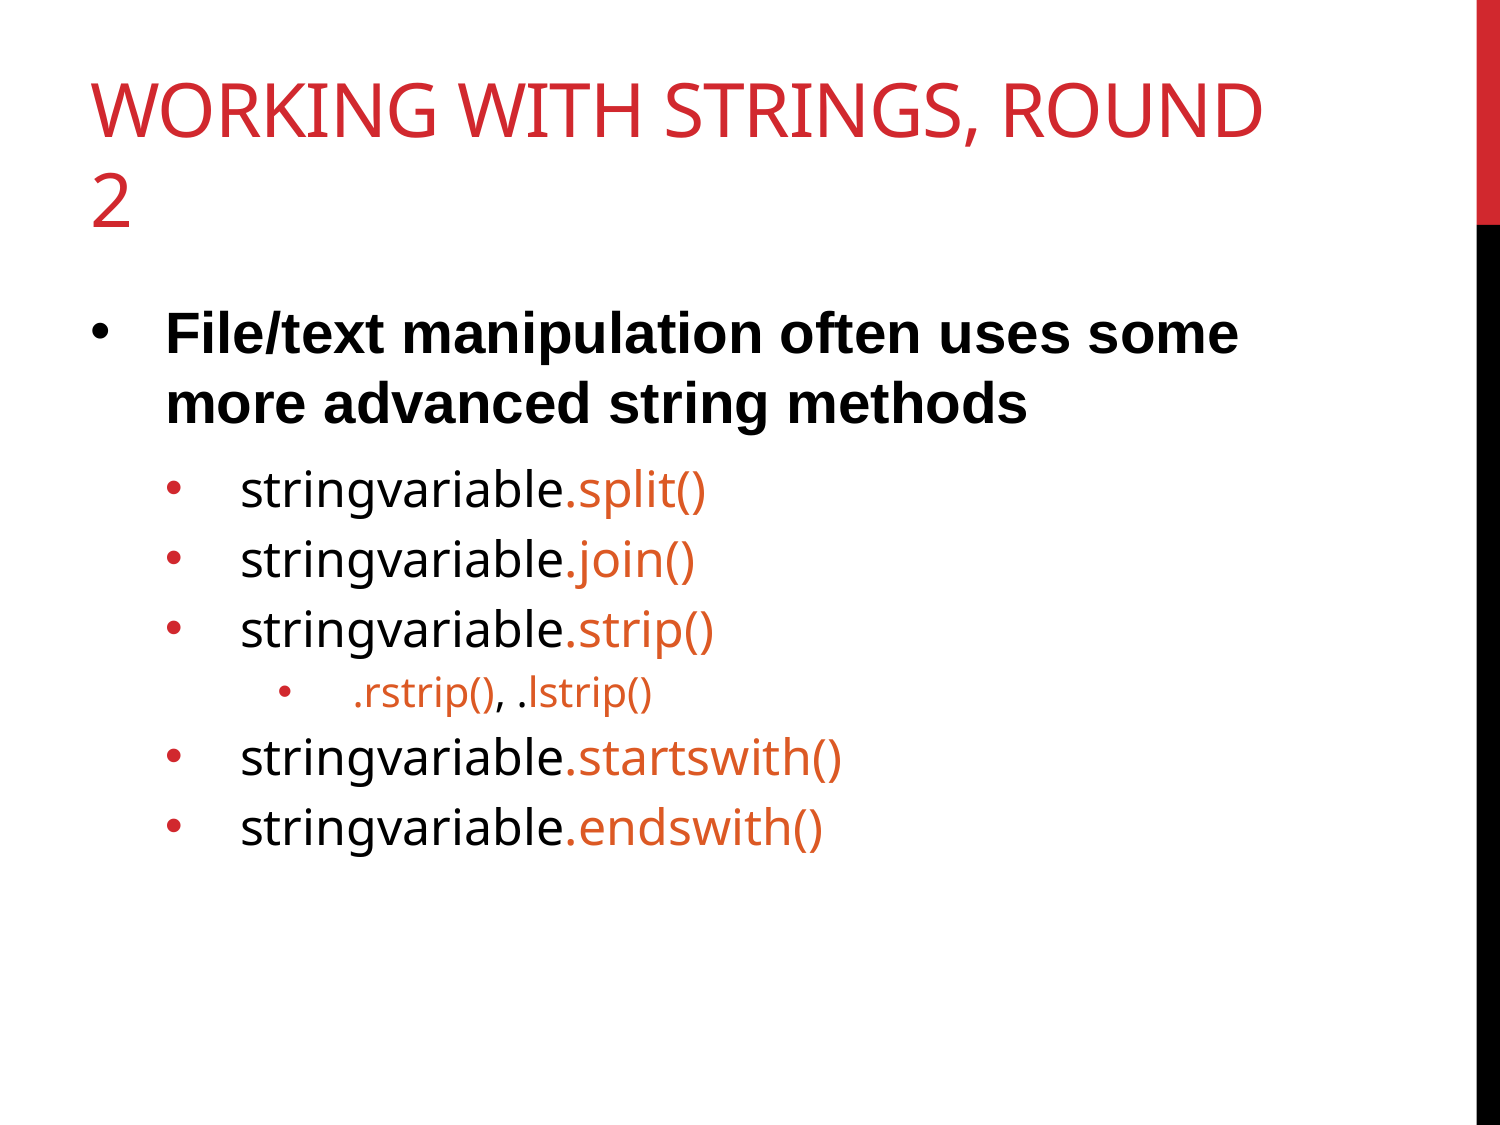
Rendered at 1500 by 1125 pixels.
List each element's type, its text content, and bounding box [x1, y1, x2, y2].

list File/text manipulation often uses some more advanced string methods stringvariable.split() stringvariable.join() stringvariable.strip() .rstrip(), .lstrip() stringvariable.startswith() stringvariable.endswith() [75, 287, 1325, 1005]
title Working with strings, round 2 [75, 25, 1325, 250]
